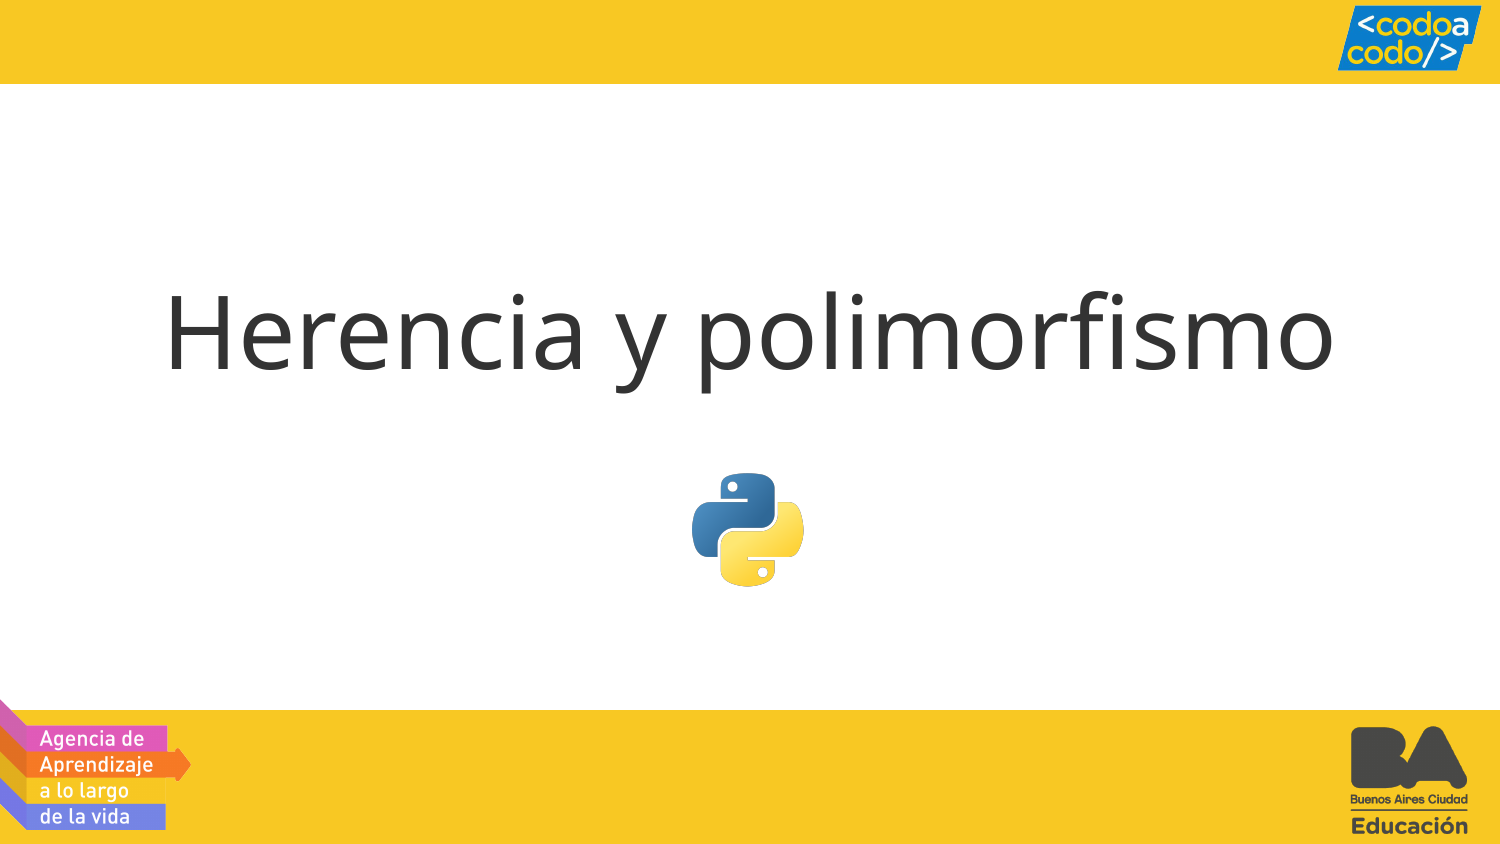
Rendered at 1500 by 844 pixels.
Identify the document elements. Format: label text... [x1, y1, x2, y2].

picture [0, 699, 191, 830]
picture [691, 470, 808, 590]
picture [1297, 668, 1500, 844]
picture [1337, 5, 1482, 71]
title Herencia y polimorfismo [51, 201, 1449, 459]
